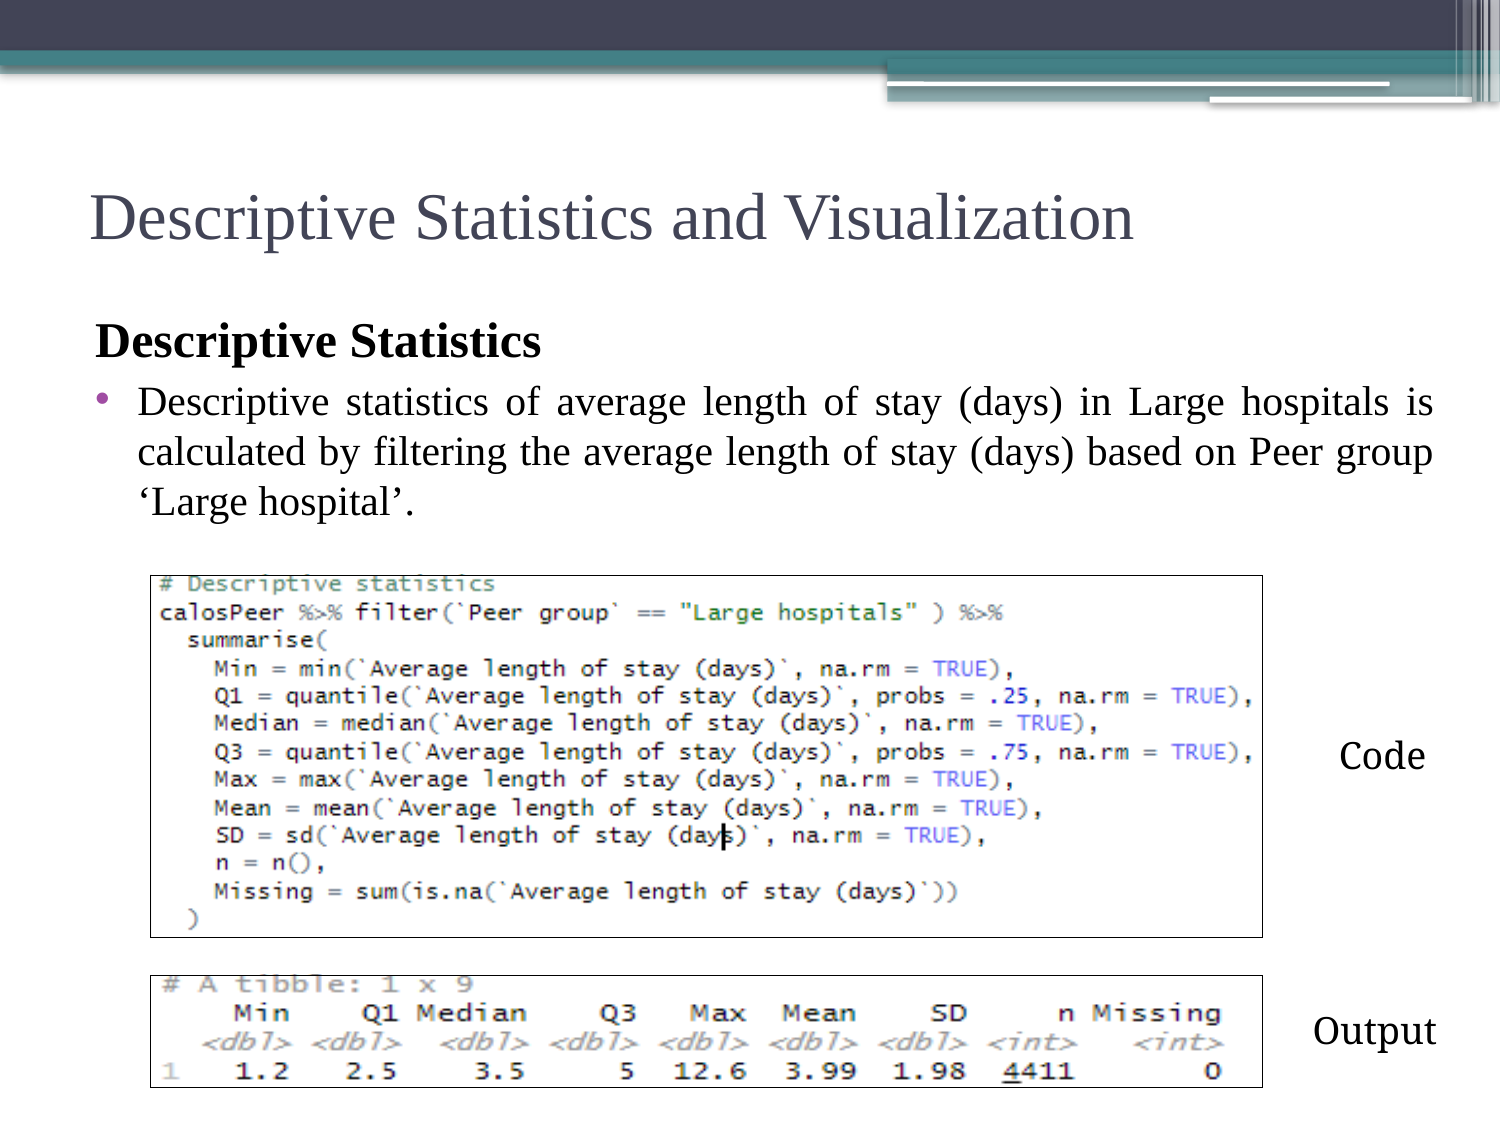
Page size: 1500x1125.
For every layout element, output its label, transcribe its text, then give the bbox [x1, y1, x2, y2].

text_box Output [1297, 999, 1452, 1060]
title Descriptive Statistics and Visualization [75, 125, 1425, 299]
text_box Descriptive Statistics Descriptive statistics of average length of stay (days) in Large hospitals is calculated by filtering the average length of stay (days) based on Peer group ‘Large hospital’. [62, 299, 1450, 513]
picture [149, 574, 1263, 938]
picture [149, 974, 1263, 1088]
text_box Code [1323, 724, 1442, 785]
